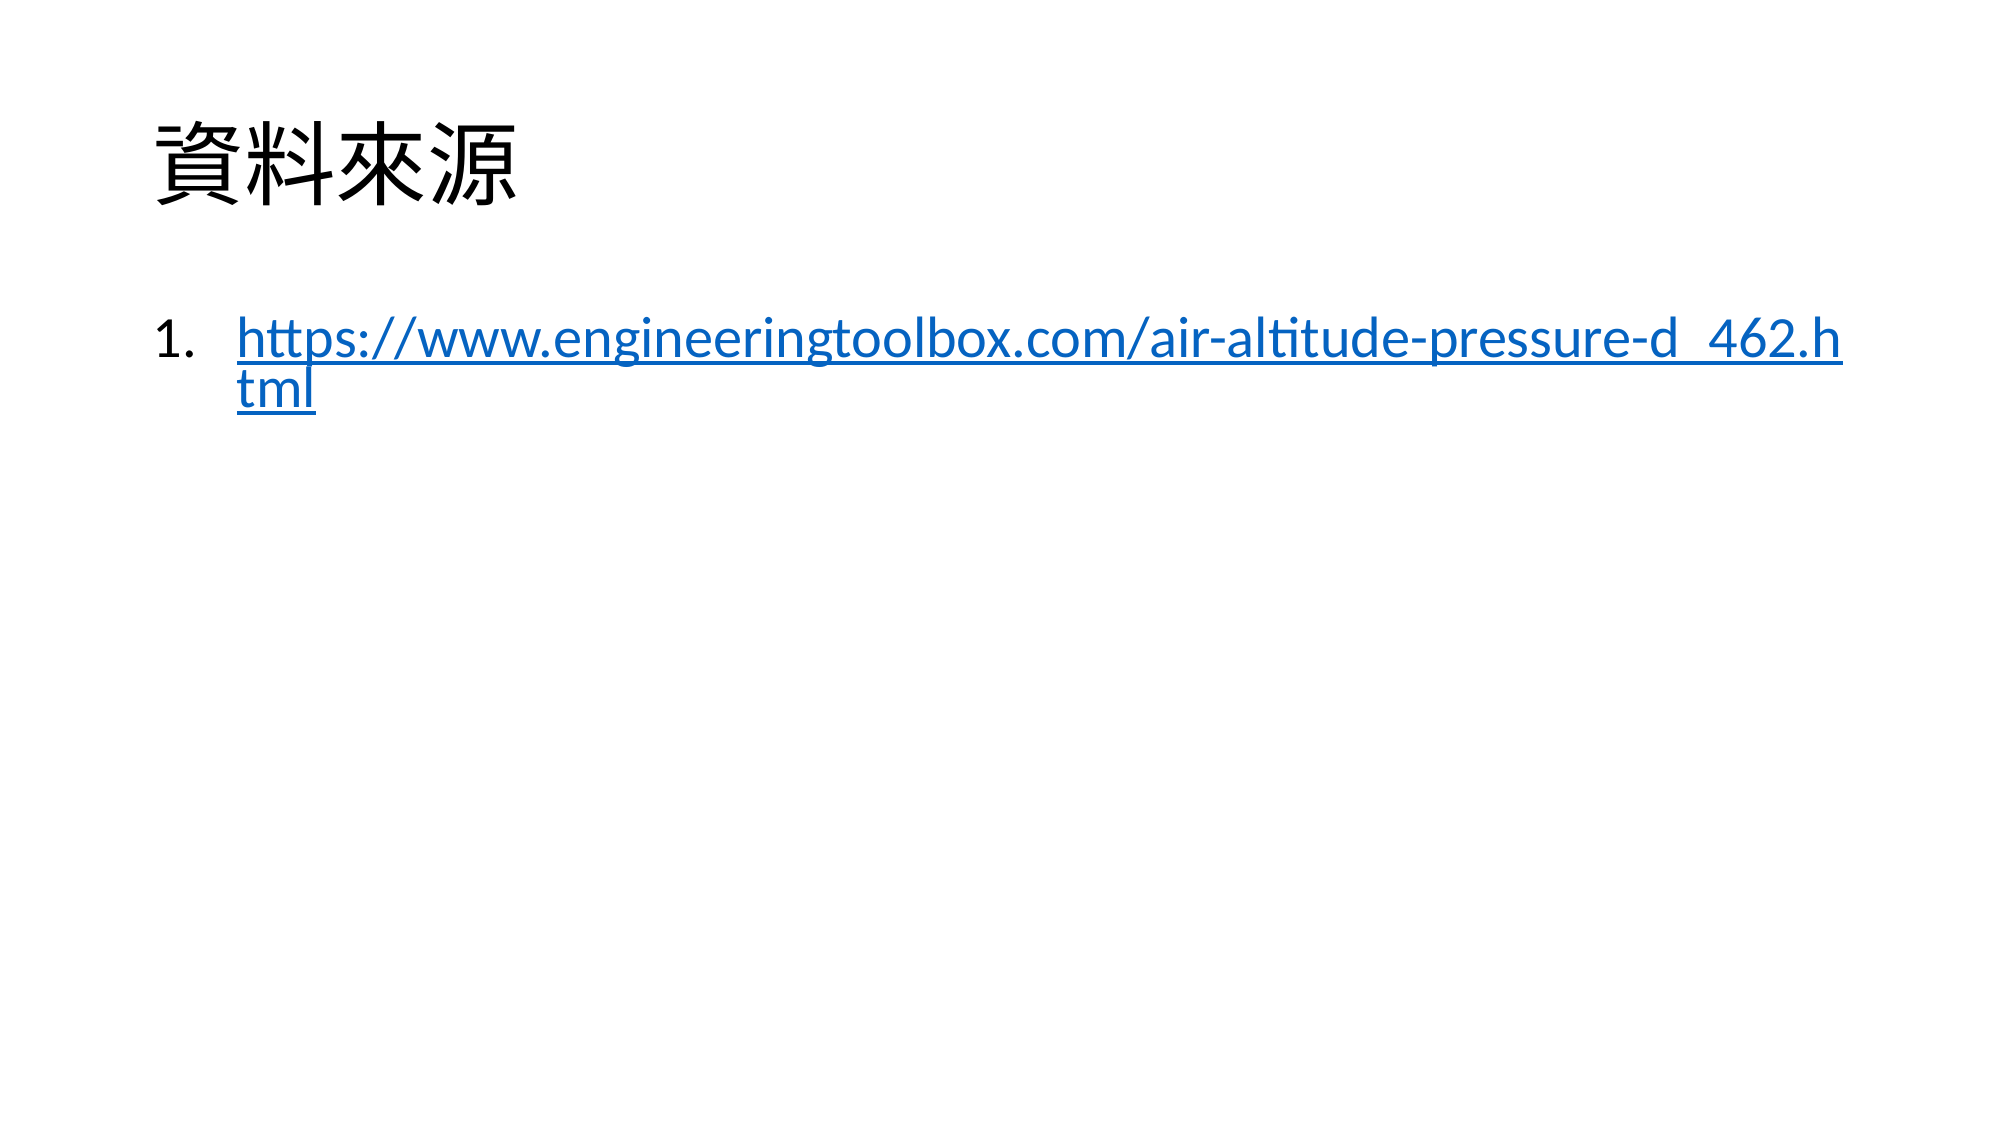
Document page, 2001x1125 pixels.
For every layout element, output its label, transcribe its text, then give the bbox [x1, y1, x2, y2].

list https://www.engineeringtoolbox.com/air-altitude-pressure-d_462.html [137, 299, 1863, 1014]
title 資料來源 [137, 59, 1863, 278]
